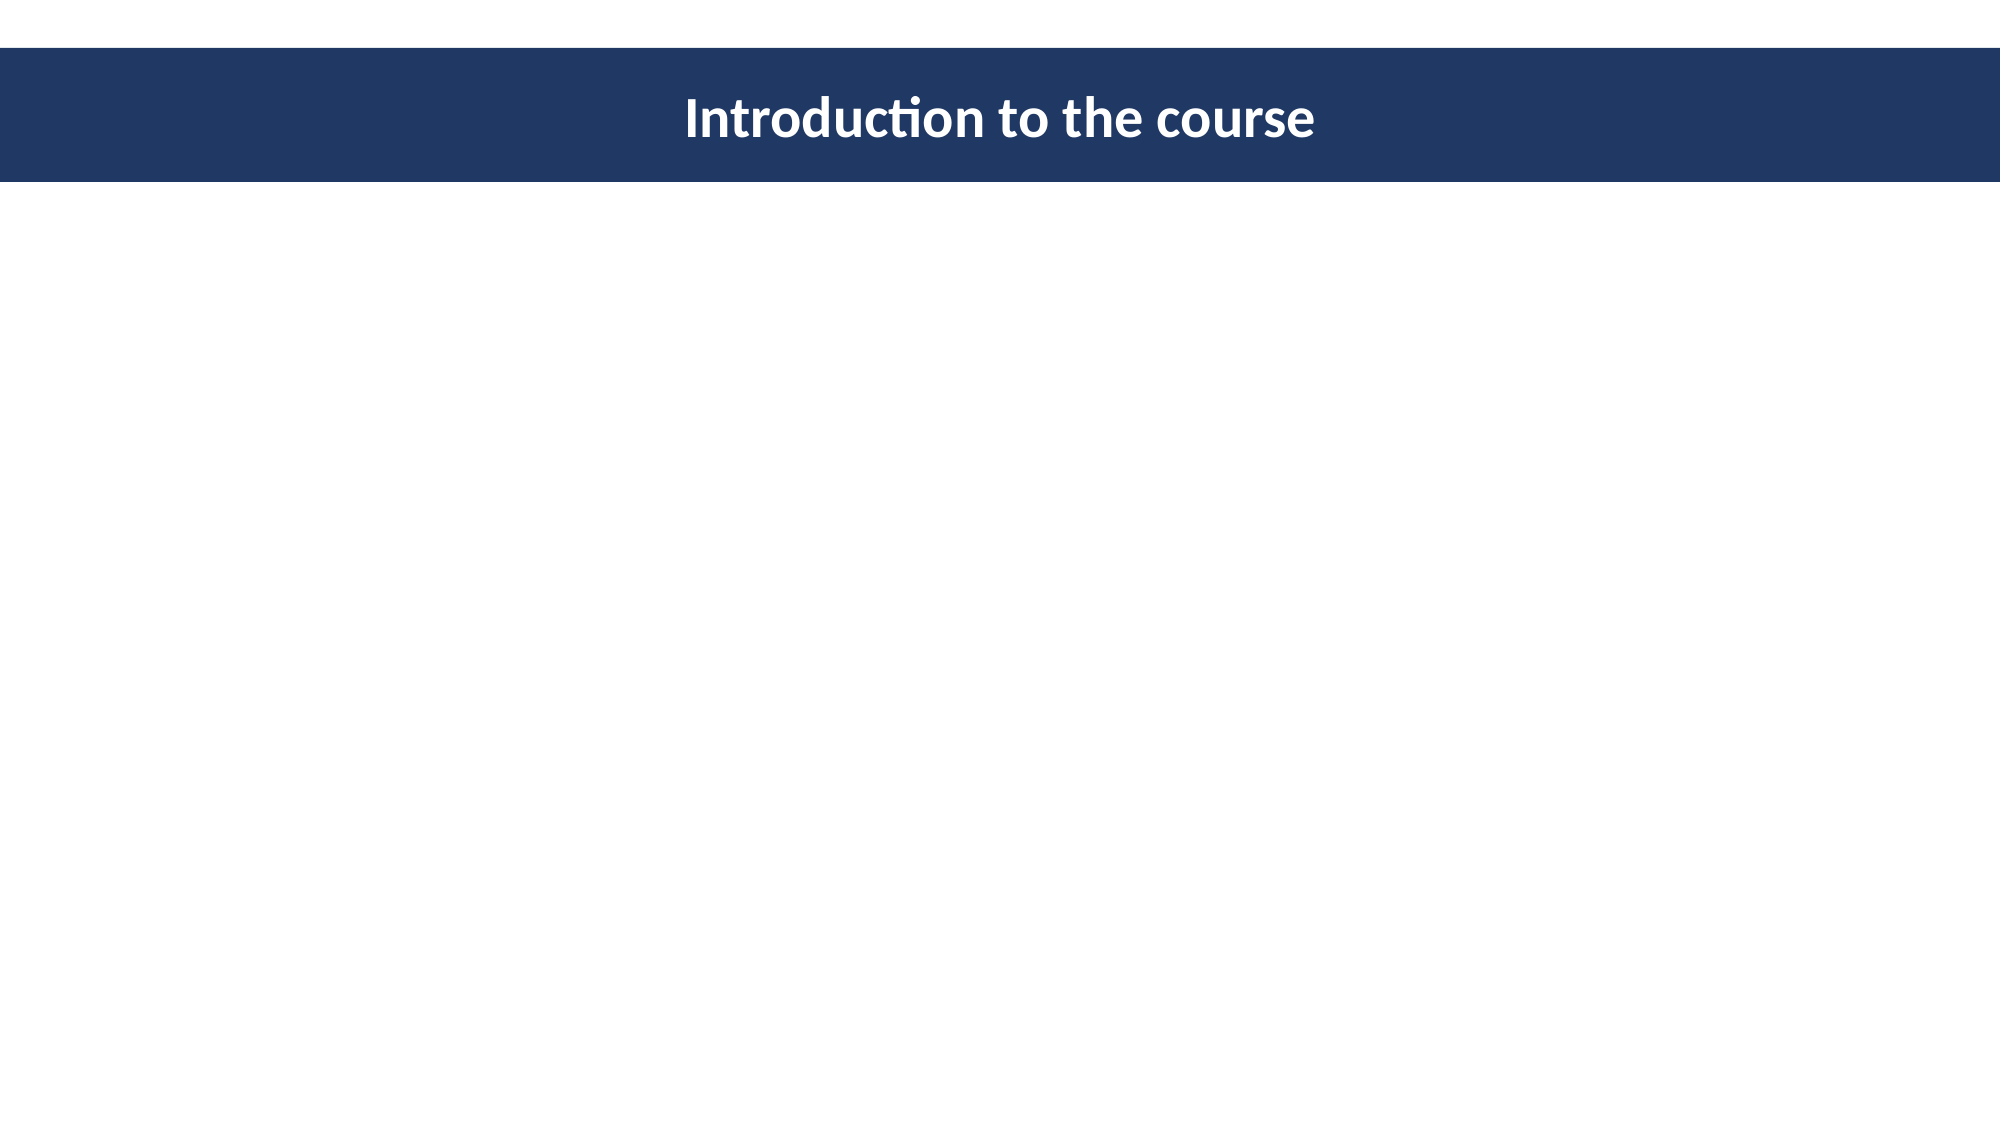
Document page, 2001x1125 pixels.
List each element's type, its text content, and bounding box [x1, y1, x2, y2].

text_box [0, 47, 2000, 71]
text_box [0, 157, 2000, 183]
text_box Introduction to the course [0, 71, 2000, 157]
